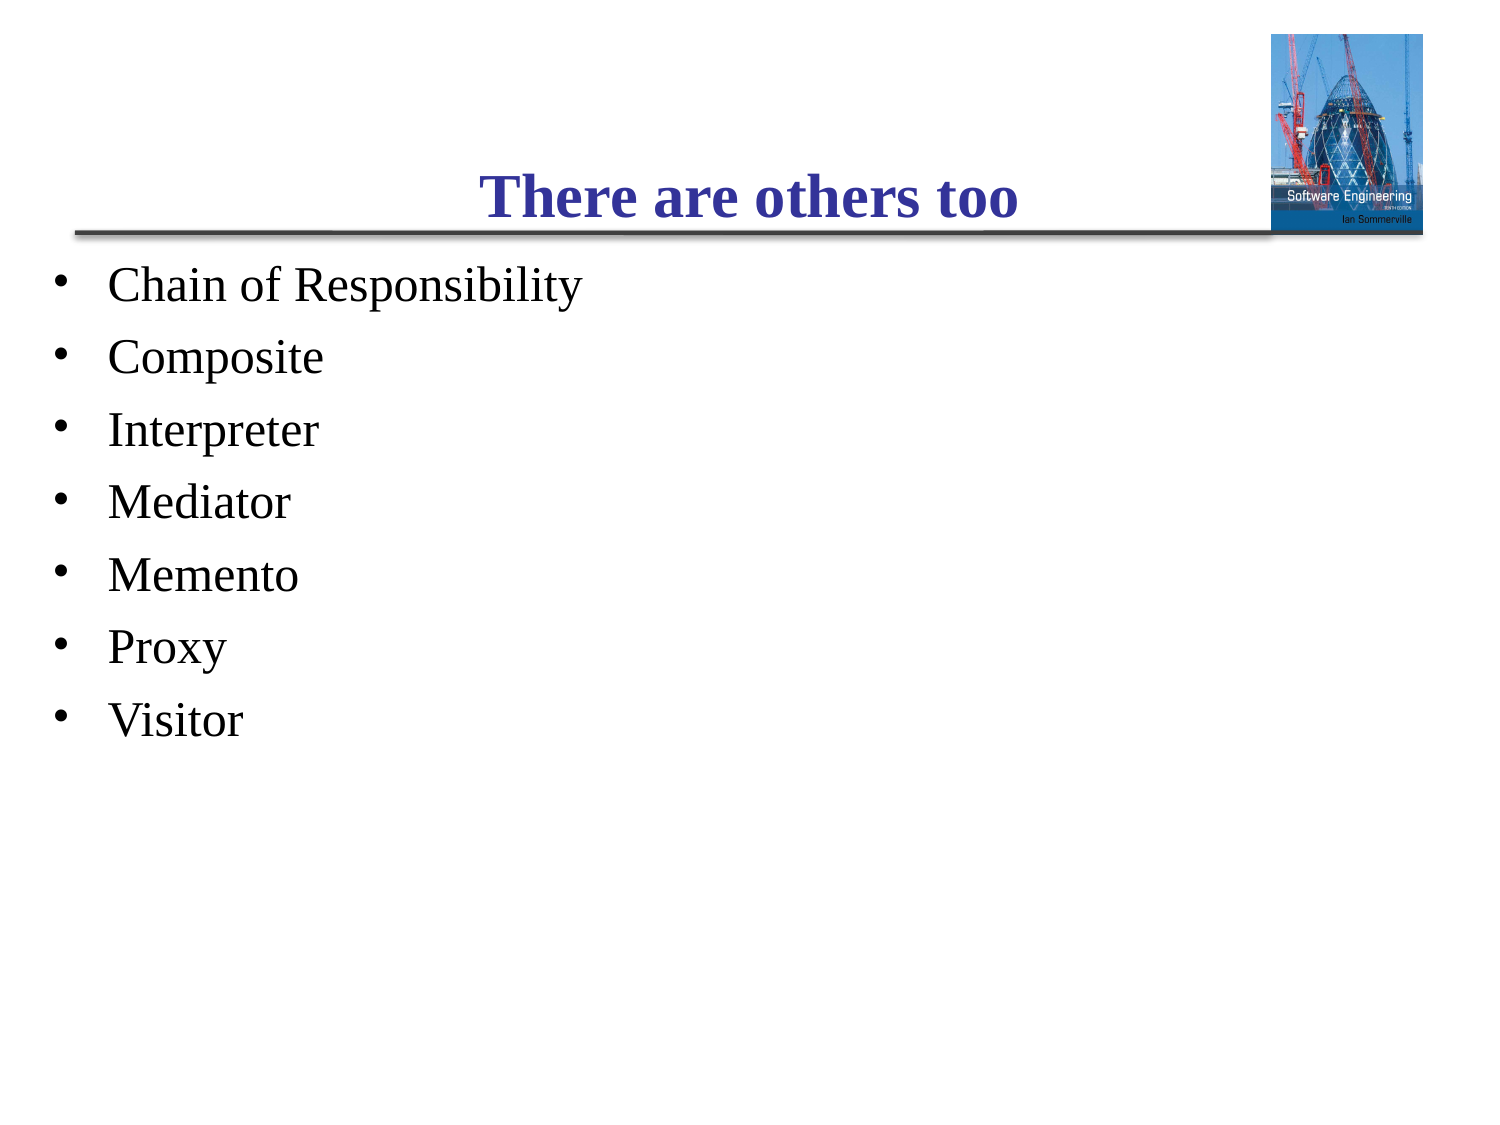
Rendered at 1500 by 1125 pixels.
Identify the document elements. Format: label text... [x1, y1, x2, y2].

text_box Chain of Responsibility Composite Interpreter Mediator Memento Proxy Visitor [37, 243, 1463, 960]
text_box There are others too [50, 148, 1450, 236]
picture [1271, 34, 1423, 148]
